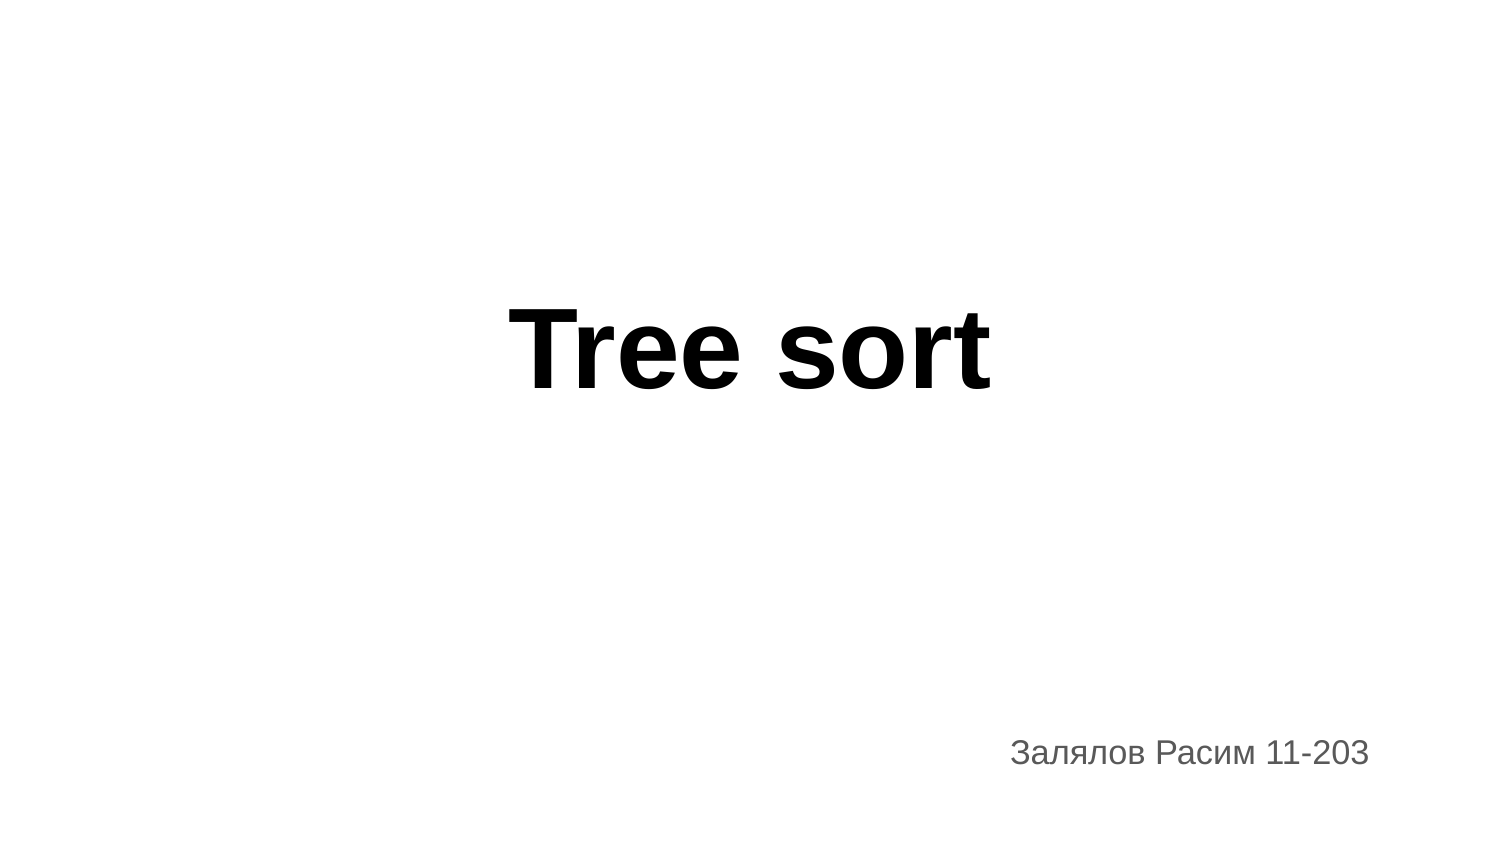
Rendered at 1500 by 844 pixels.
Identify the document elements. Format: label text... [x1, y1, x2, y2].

subtitle Залялов Расим 11-203 [901, 718, 1479, 789]
title Tree sort [51, 160, 1449, 498]
